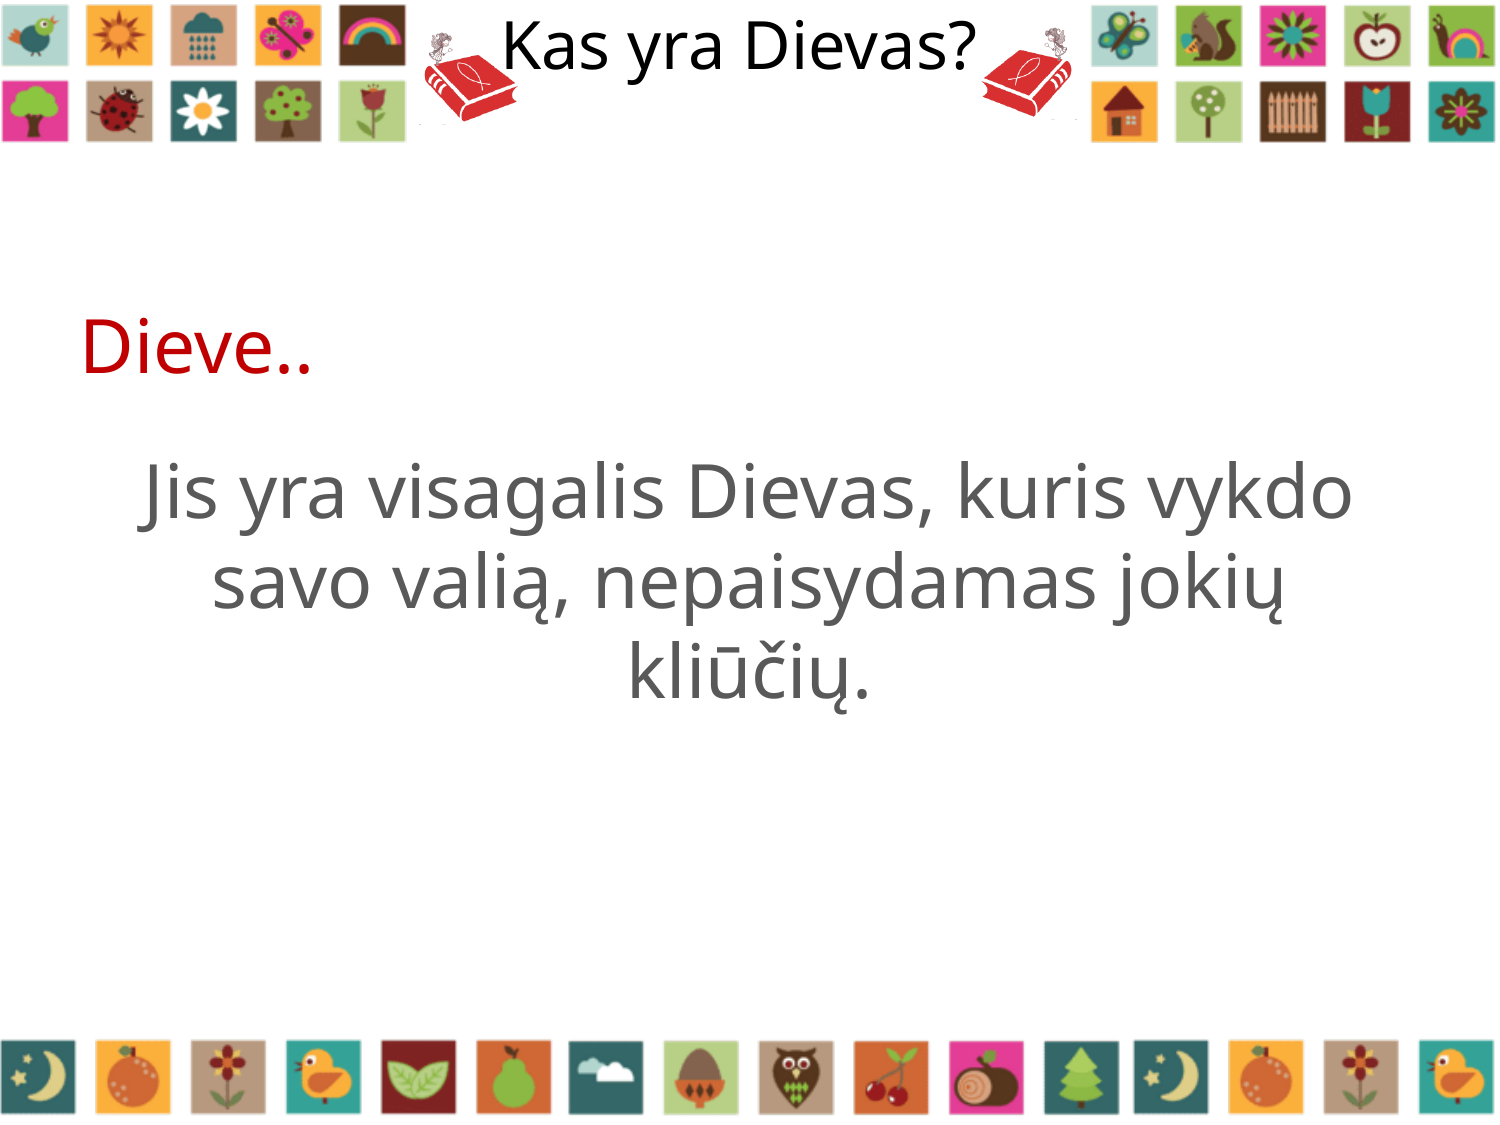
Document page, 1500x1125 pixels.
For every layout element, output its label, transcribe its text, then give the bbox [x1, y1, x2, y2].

picture [950, 3, 1500, 150]
picture [0, 3, 550, 150]
text_box Kas yra Dievas? [414, 0, 1080, 91]
text_box Jis yra visagalis Dievas, kuris vykdo savo valią, nepaisydamas jokių kliūčių. [76, 436, 1424, 722]
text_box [0, 1028, 1500, 1118]
text_box Dieve.. [64, 290, 1412, 396]
